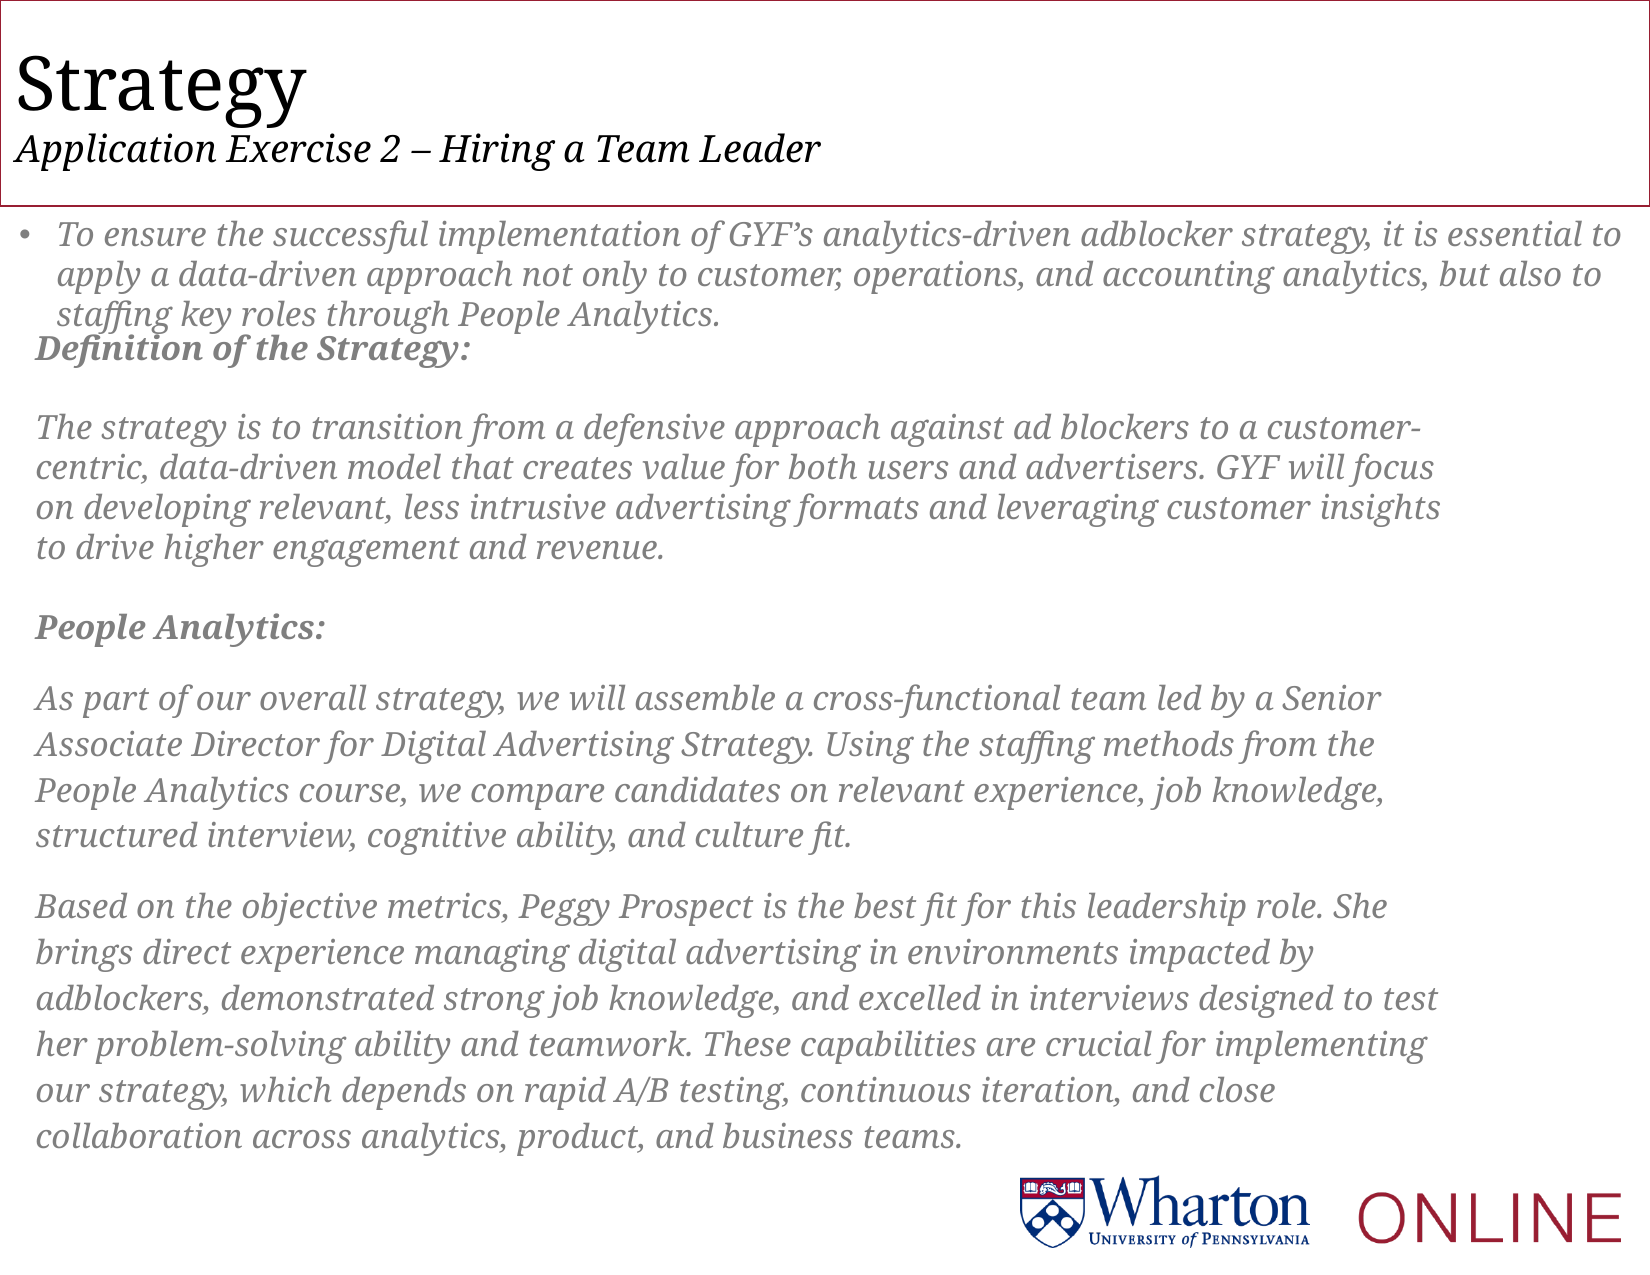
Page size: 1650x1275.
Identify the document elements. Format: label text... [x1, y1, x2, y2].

list To ensure the successful implementation of GYF’s analytics-driven adblocker strategy, it is essential to apply a data-driven approach not only to customer, operations, and accounting analytics, but also to staffing key roles through People Analytics. [0, 206, 1650, 329]
list Definition of the Strategy: The strategy is to transition from a defensive approach against ad blockers to a customer-centric, data-driven model that creates value for both users and advertisers. GYF will focus on developing relevant, less intrusive advertising formats and leveraging customer insights to drive higher engagement and revenue. People Analytics: As part of our overall strategy, we will assemble a cross-functional team led by a Senior Associate Director for Digital Advertising Strategy. Using the staffing methods from the People Analytics course, we compare candidates on relevant experience, job knowledge, structured interview, cognitive ability, and culture fit. Based on the objective metrics, Peggy Prospect is the best fit for this leadership role. She brings direct experience managing digital advertising in environments impacted by adblockers, demonstrated strong job knowledge, and excelled in interviews designed to test her problem-solving ability and teamwork. These capabilities are crucial for implementing our strategy, which depends on rapid A/B testing, continuous iteration, and close collaboration across analytics, product, and business teams. [20, 319, 1492, 1130]
title Strategy Application Exercise 2 – Hiring a Team Leader [0, 0, 1650, 206]
picture [1019, 1174, 1621, 1248]
